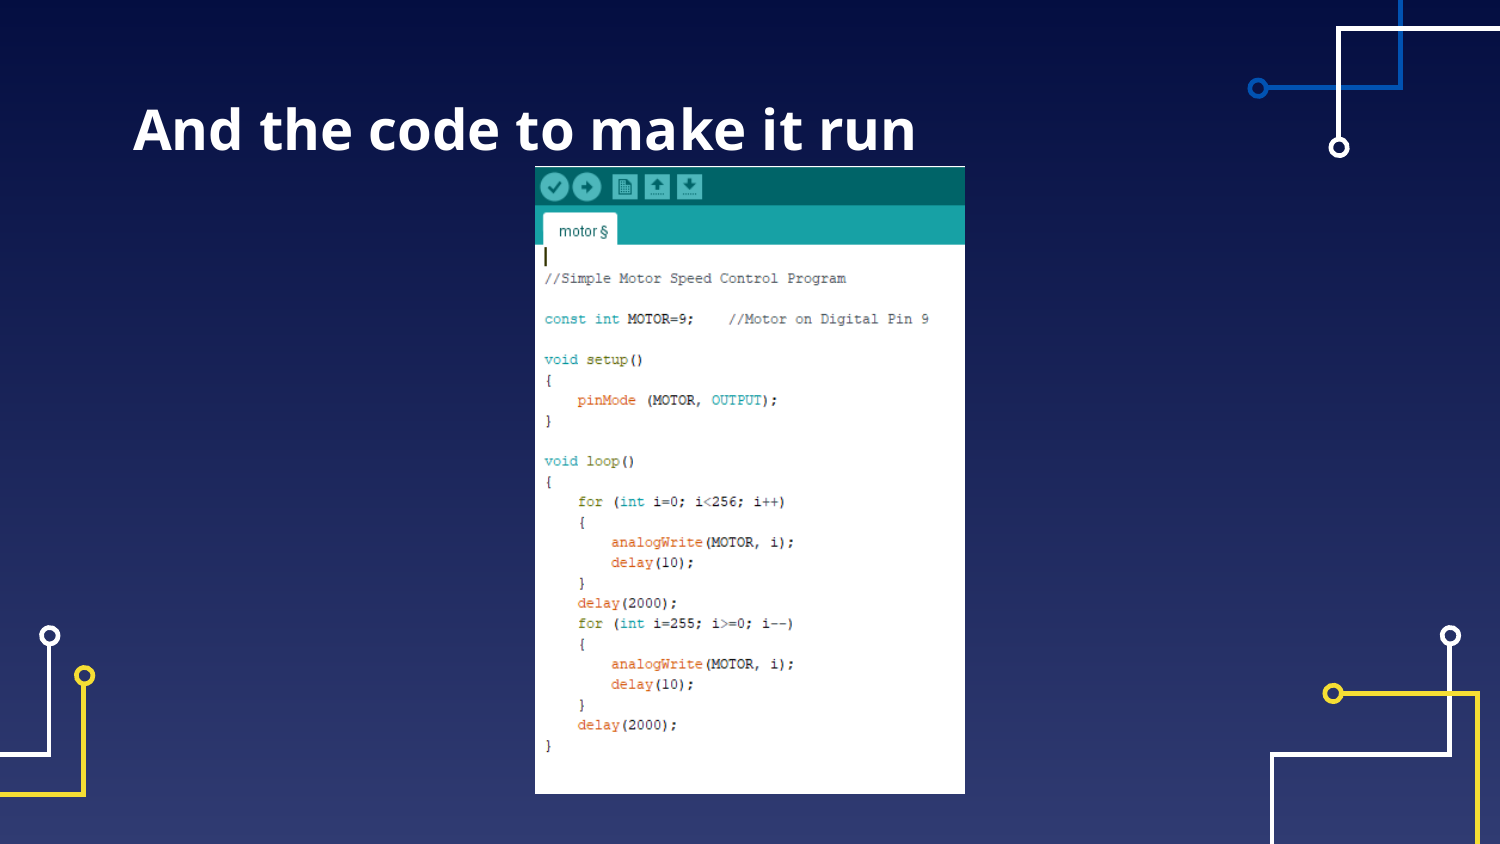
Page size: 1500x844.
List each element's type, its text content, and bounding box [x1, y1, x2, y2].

title And the code to make it run [118, 88, 1382, 167]
picture [535, 166, 965, 794]
